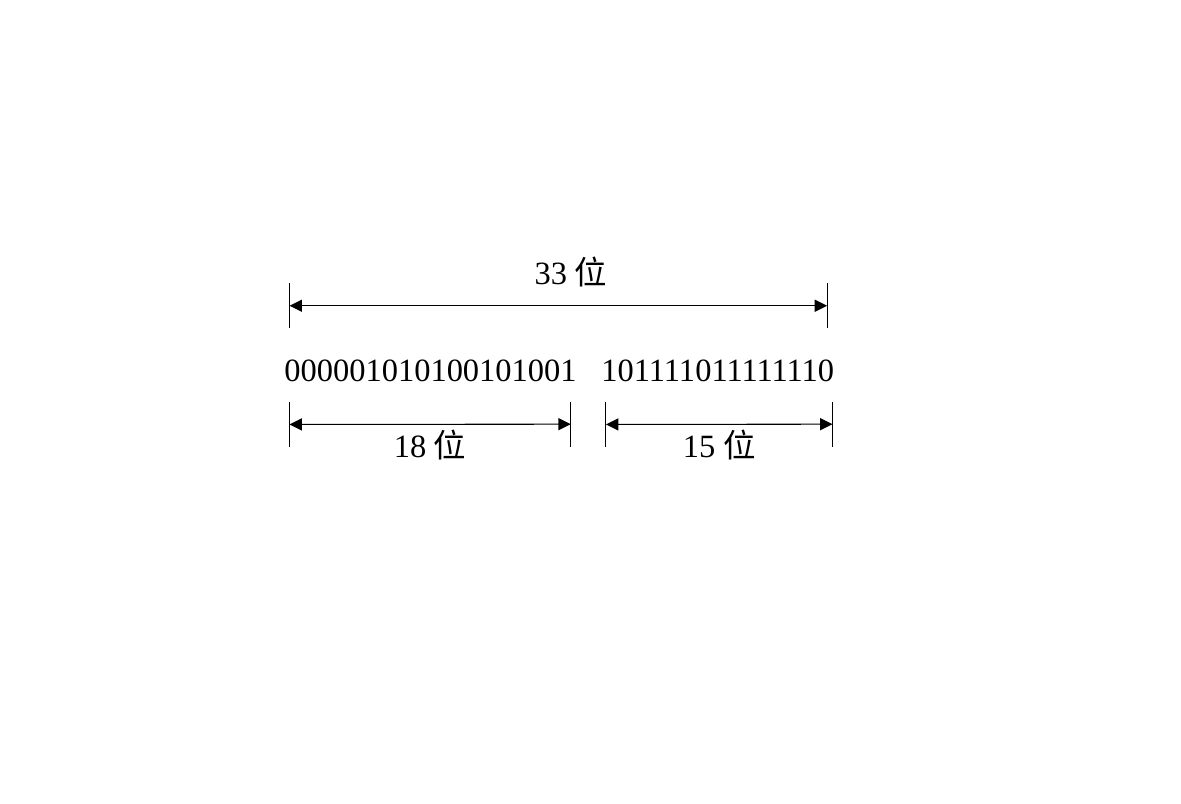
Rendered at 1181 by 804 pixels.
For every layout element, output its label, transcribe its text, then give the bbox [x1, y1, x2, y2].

text_box 33位 [512, 250, 630, 293]
text_box 000001010100101001 101111011111110 [236, 348, 882, 388]
text_box 18位 [371, 425, 489, 466]
text_box 15位 [660, 425, 778, 466]
